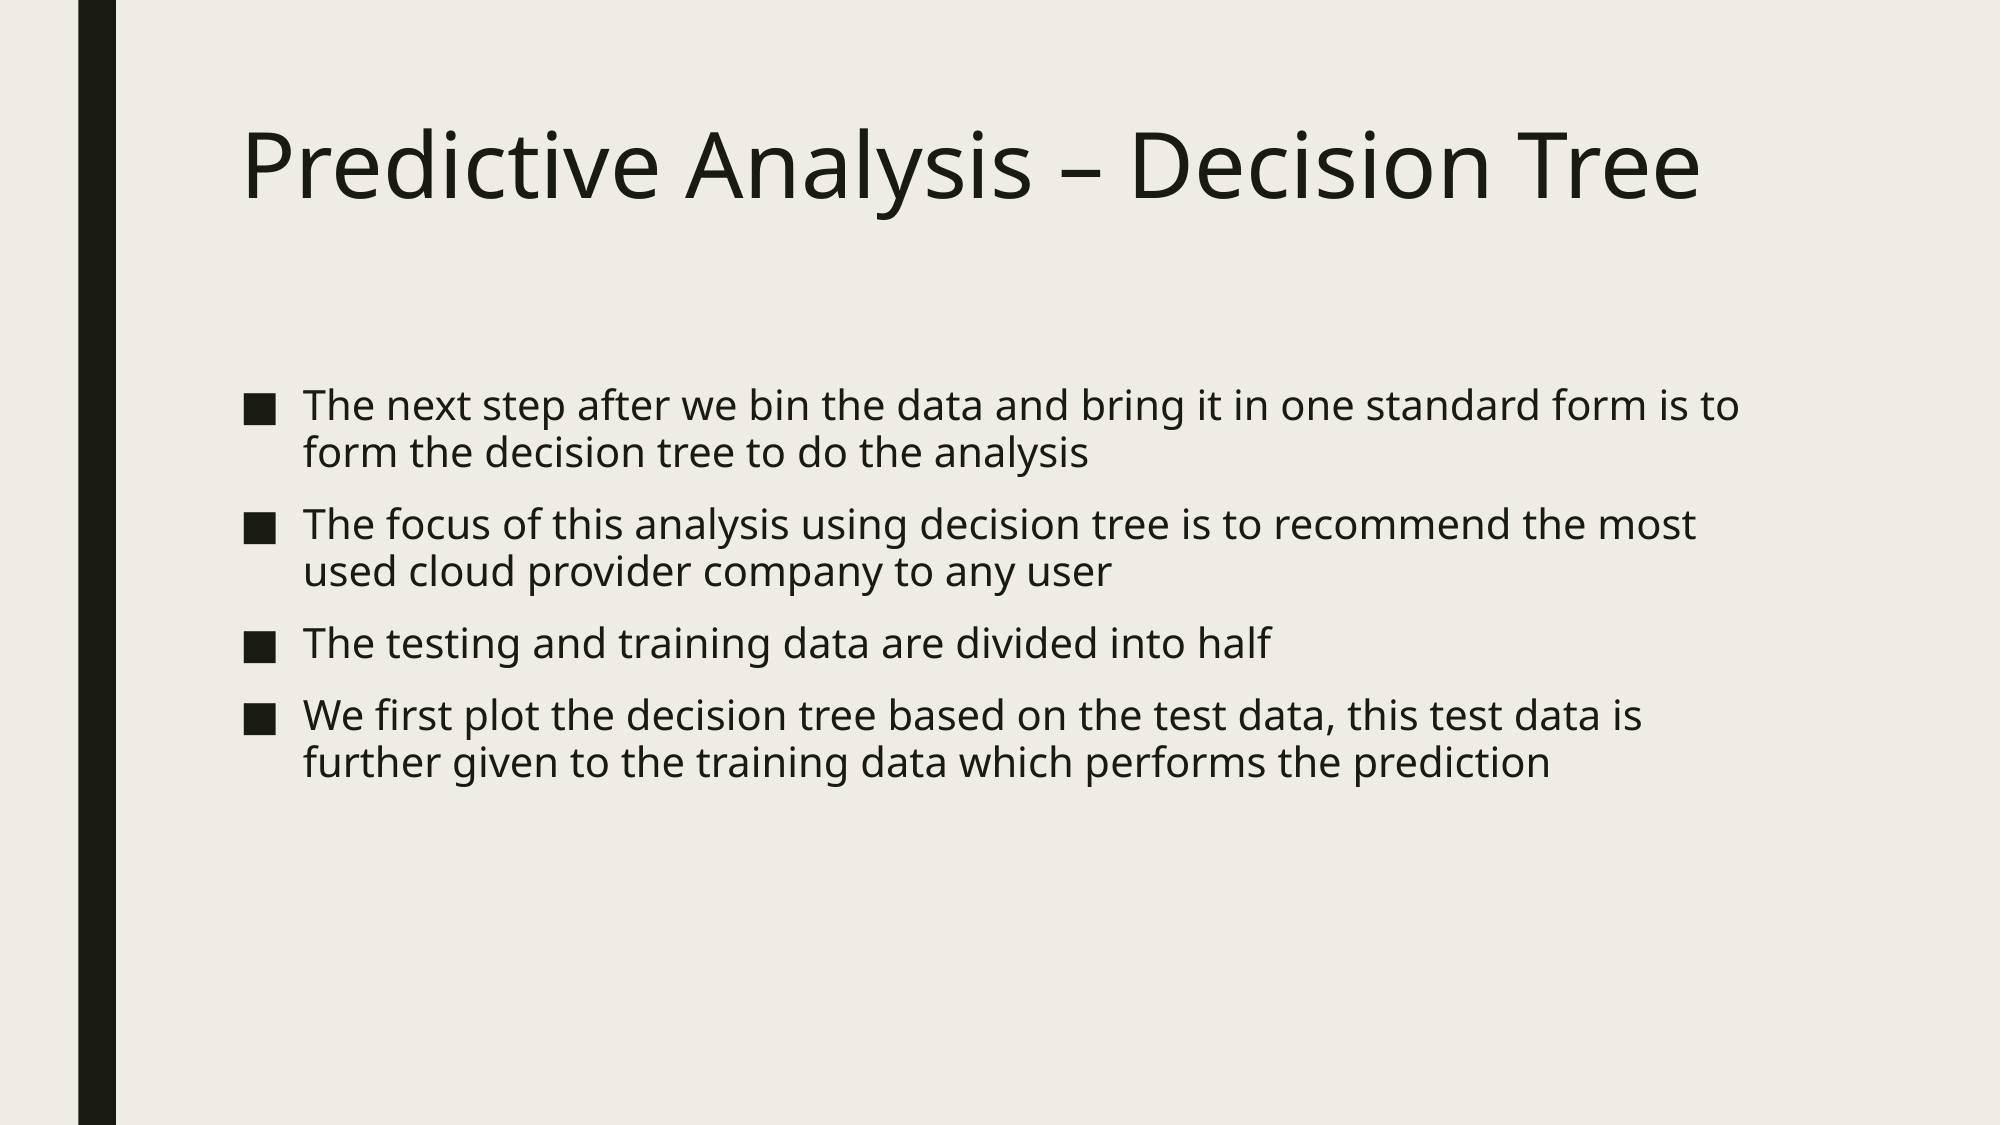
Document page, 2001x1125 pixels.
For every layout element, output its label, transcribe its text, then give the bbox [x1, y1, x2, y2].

title Predictive Analysis – Decision Tree [225, 112, 1800, 357]
list The next step after we bin the data and bring it in one standard form is to form the decision tree to do the analysis The focus of this analysis using decision tree is to recommend the most used cloud provider company to any user The testing and training data are divided into half We first plot the decision tree based on the test data, this test data is further given to the training data which performs the prediction [225, 375, 1800, 963]
